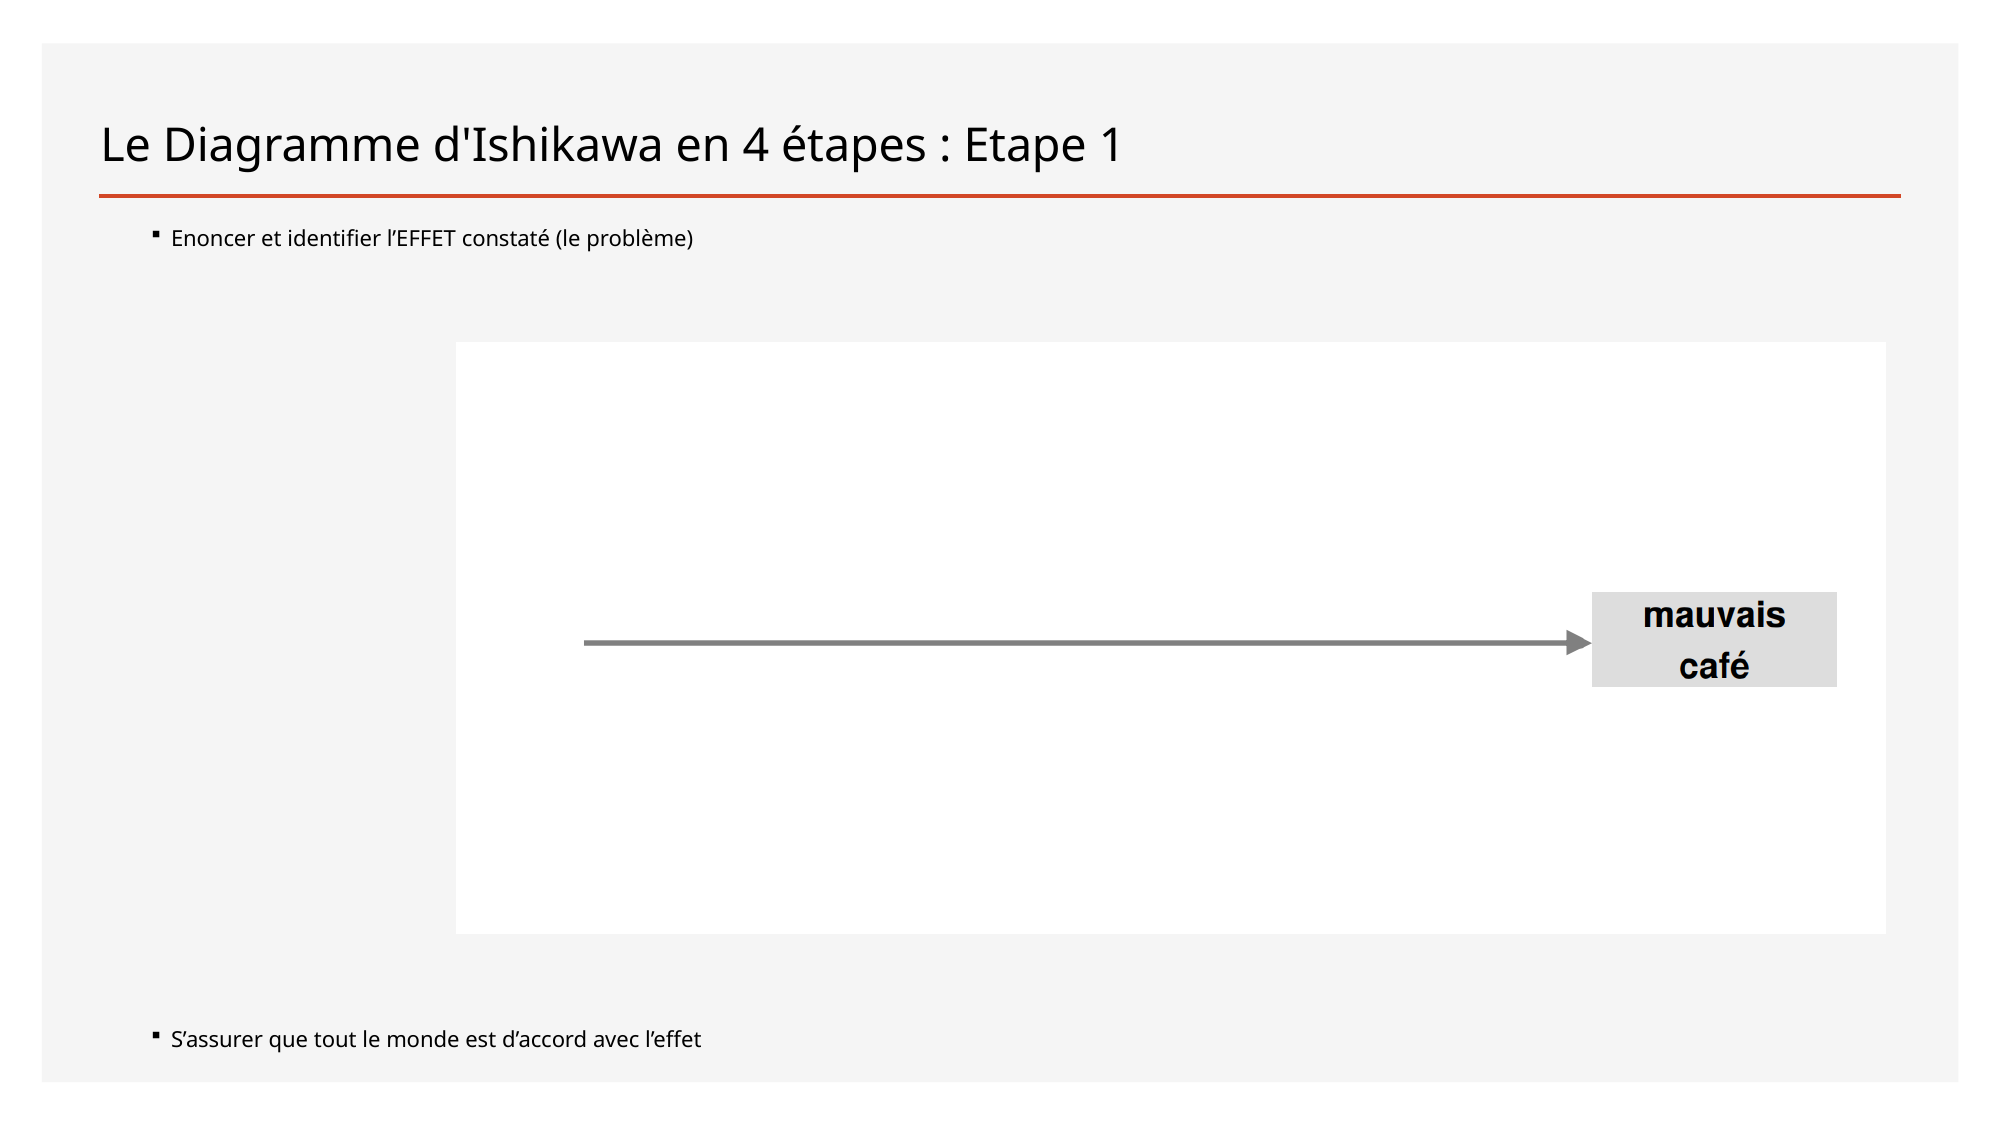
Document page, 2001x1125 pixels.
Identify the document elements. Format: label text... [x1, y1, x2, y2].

title Le Diagramme d'Ishikawa en 4 étapes : Etape 1 [85, 73, 1214, 179]
picture [455, 342, 1886, 934]
list Enoncer et identifier l’EFFET constaté (le problème) S’assurer que tout le monde est d’accord avec l’effet [96, 216, 1321, 1061]
